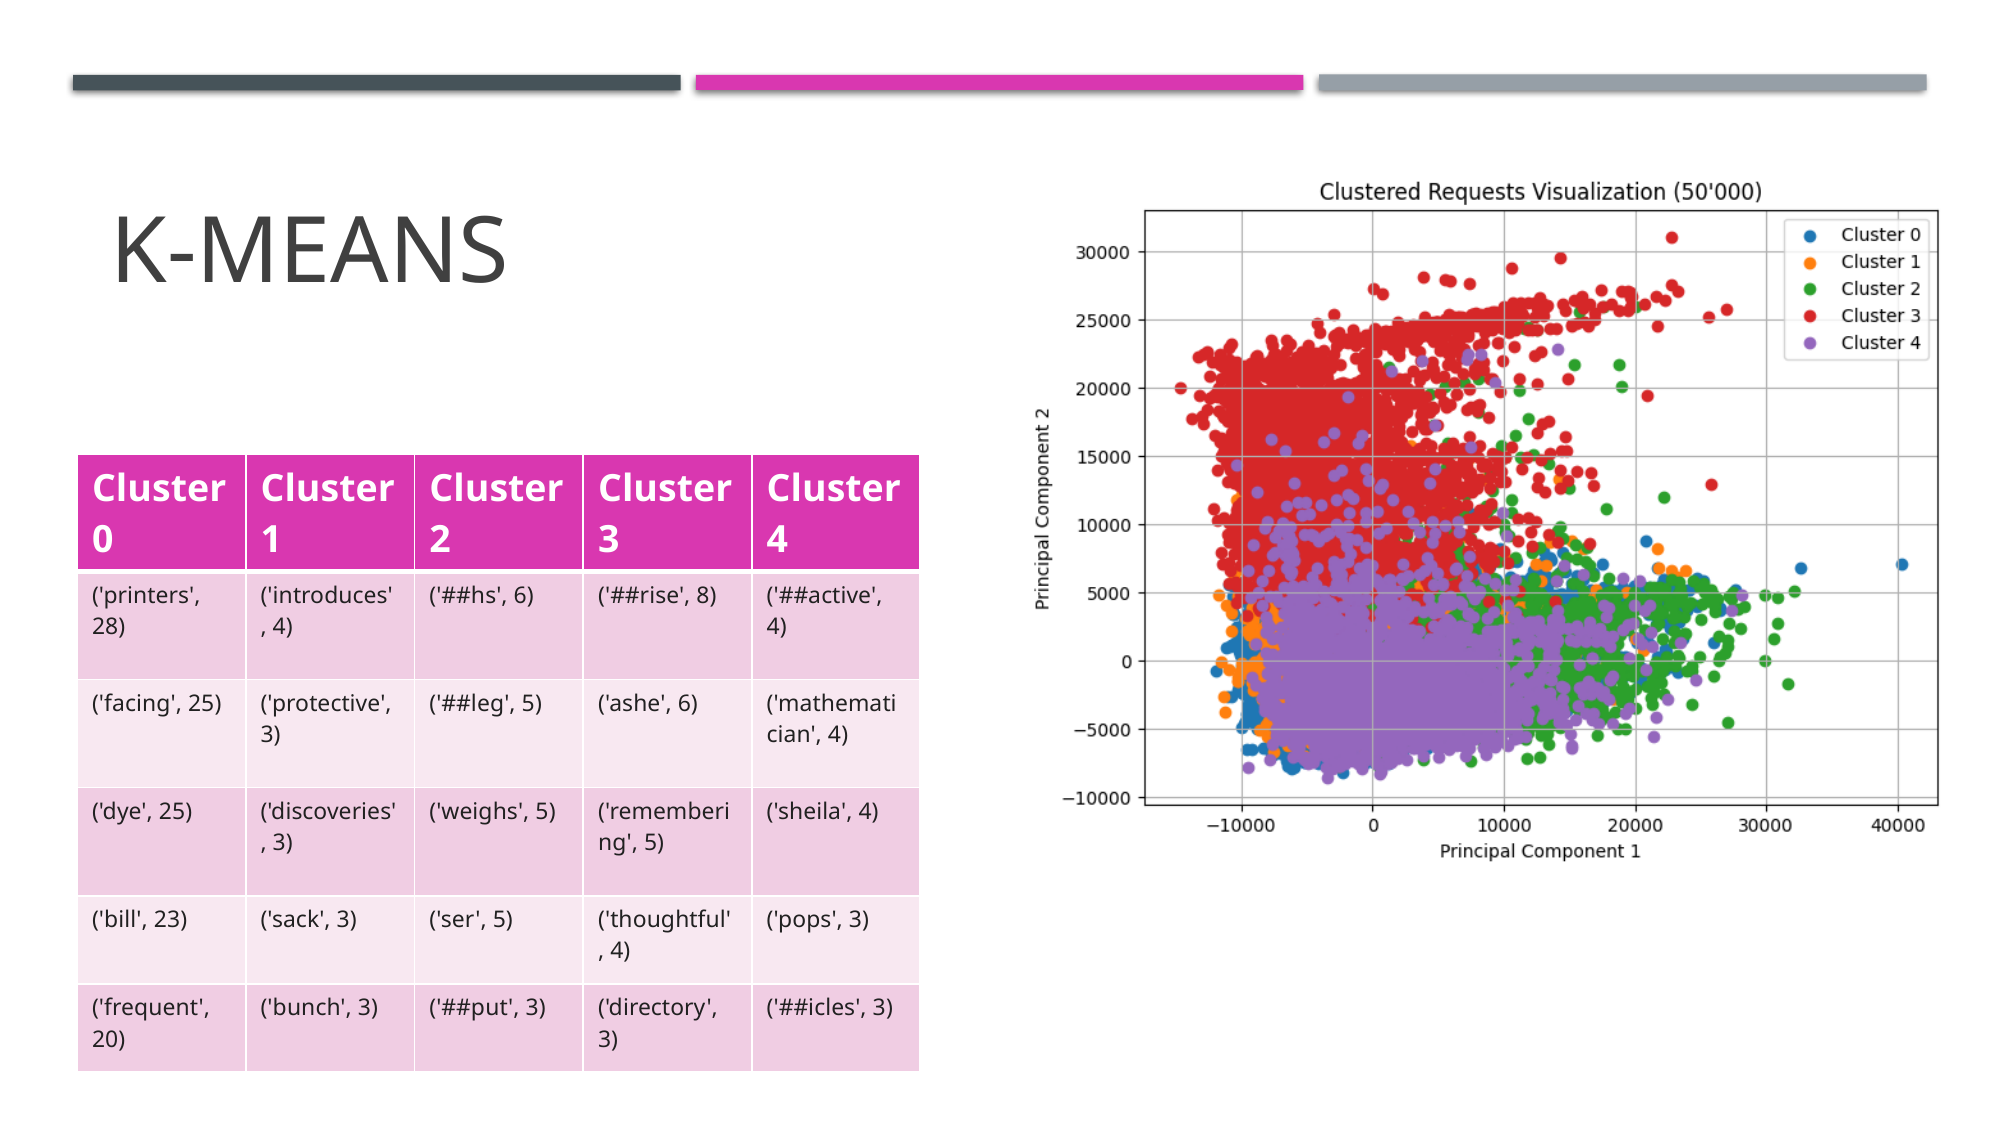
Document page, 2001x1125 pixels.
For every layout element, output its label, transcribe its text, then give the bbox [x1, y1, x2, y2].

table_cell ('##put', 3) [415, 985, 582, 1071]
table_cell ('##hs', 6) [415, 574, 582, 679]
table_cell ('facing', 25) [78, 680, 245, 787]
table_cell ('ashe', 6) [584, 680, 751, 787]
table_cell ('##icles', 3) [753, 985, 919, 1071]
table_header Cluster 0 [78, 455, 245, 569]
table_header Cluster 4 [753, 455, 919, 569]
table_cell ('frequent', 20) [78, 985, 245, 1071]
table_cell ('printers', 28) [78, 574, 245, 679]
table_cell ('pops', 3) [753, 897, 919, 983]
title K-means [95, 115, 1905, 311]
table_cell ('remembering', 5) [584, 788, 751, 895]
table_cell ('introduces', 4) [247, 574, 414, 679]
table_header Cluster 2 [415, 455, 582, 569]
table_cell ('##active', 4) [753, 574, 919, 679]
table_cell ('sack', 3) [247, 897, 414, 983]
table_cell ('bunch', 3) [247, 985, 414, 1071]
table_cell ('dye', 25) [78, 788, 245, 895]
table_cell ('##rise', 8) [584, 574, 751, 679]
table_cell ('sheila', 4) [753, 788, 919, 895]
table_cell ('protective', 3) [247, 680, 414, 787]
table_header Cluster 1 [247, 455, 414, 569]
picture [1023, 169, 1950, 874]
table_cell ('bill', 23) [78, 897, 245, 983]
table_header Cluster 3 [584, 455, 751, 569]
table_cell ('directory', 3) [584, 985, 751, 1071]
table_cell ('##leg', 5) [415, 680, 582, 787]
table_cell ('mathematician', 4) [753, 680, 919, 787]
table_cell ('discoveries', 3) [247, 788, 414, 895]
table_cell ('ser', 5) [415, 897, 582, 983]
table_cell ('weighs', 5) [415, 788, 582, 895]
table_cell ('thoughtful', 4) [584, 897, 751, 983]
